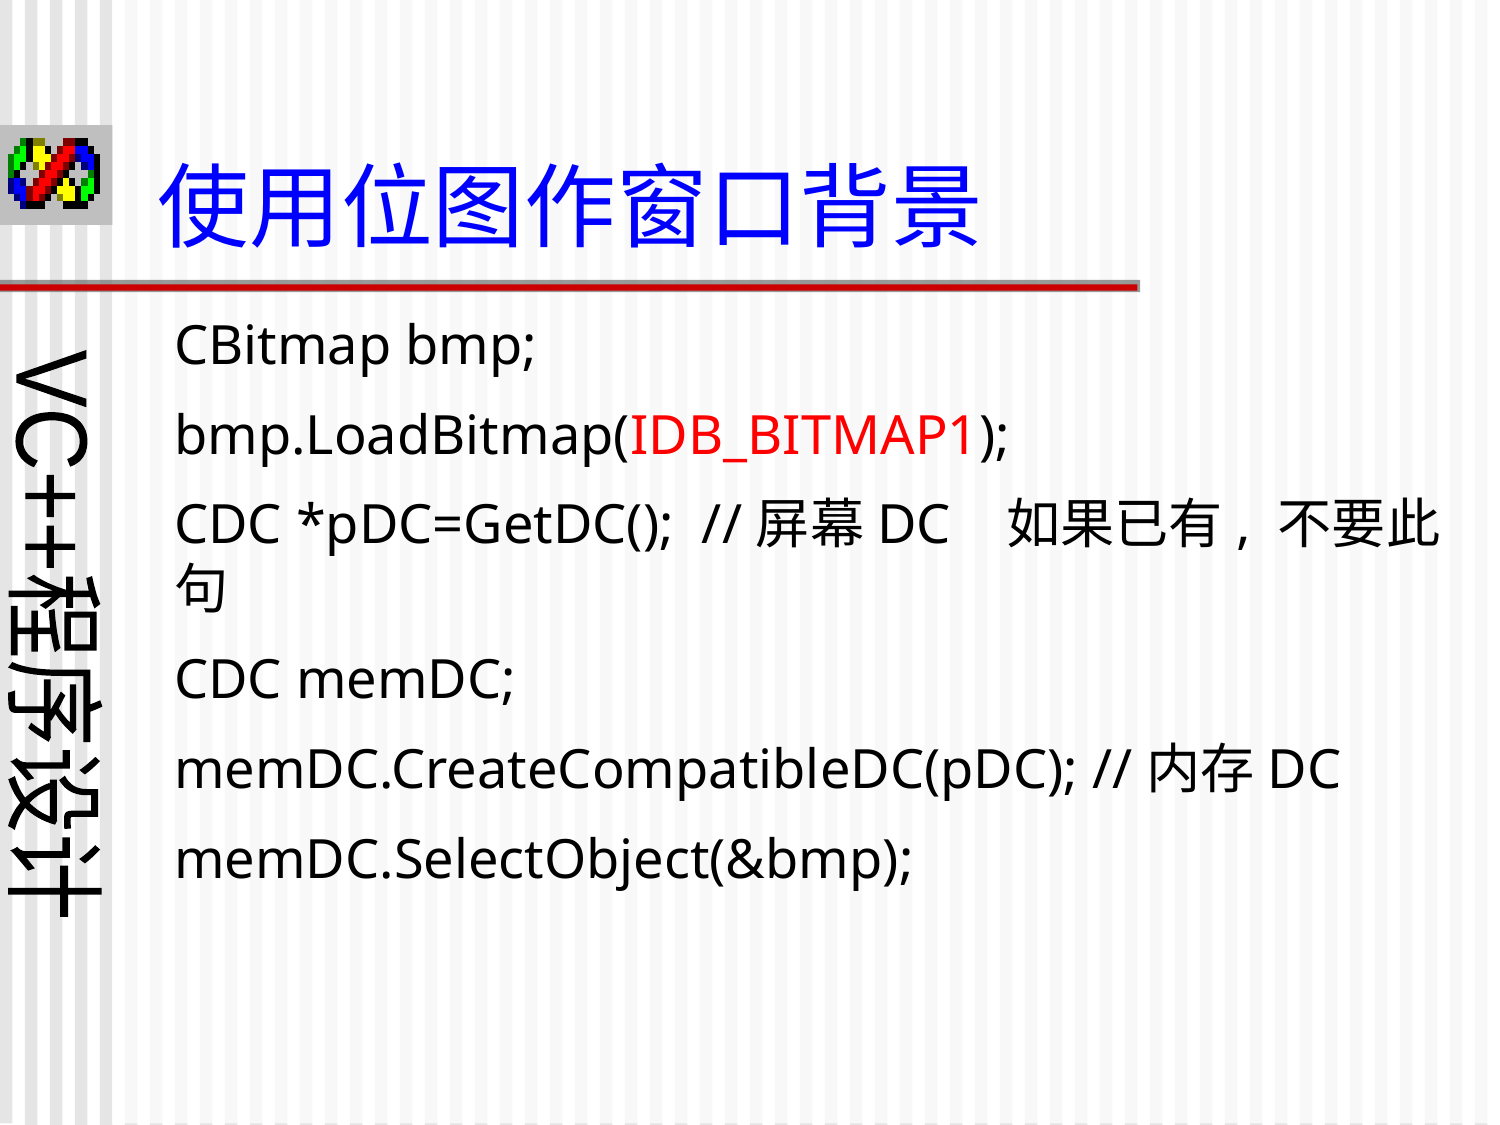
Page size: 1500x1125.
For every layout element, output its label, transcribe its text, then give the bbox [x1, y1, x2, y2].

picture [0, 125, 113, 225]
text_box CBitmap bmp; bmp.LoadBitmap(IDB_BITMAP1); CDC *pDC=GetDC(); //屏幕DC 如果已有, 不要此句 CDC memDC; memDC.CreateCompatibleDC(pDC); //内存DC memDC.SelectObject(&bmp); [159, 302, 1483, 897]
title 使用位图作窗口背景 [142, 141, 1482, 267]
